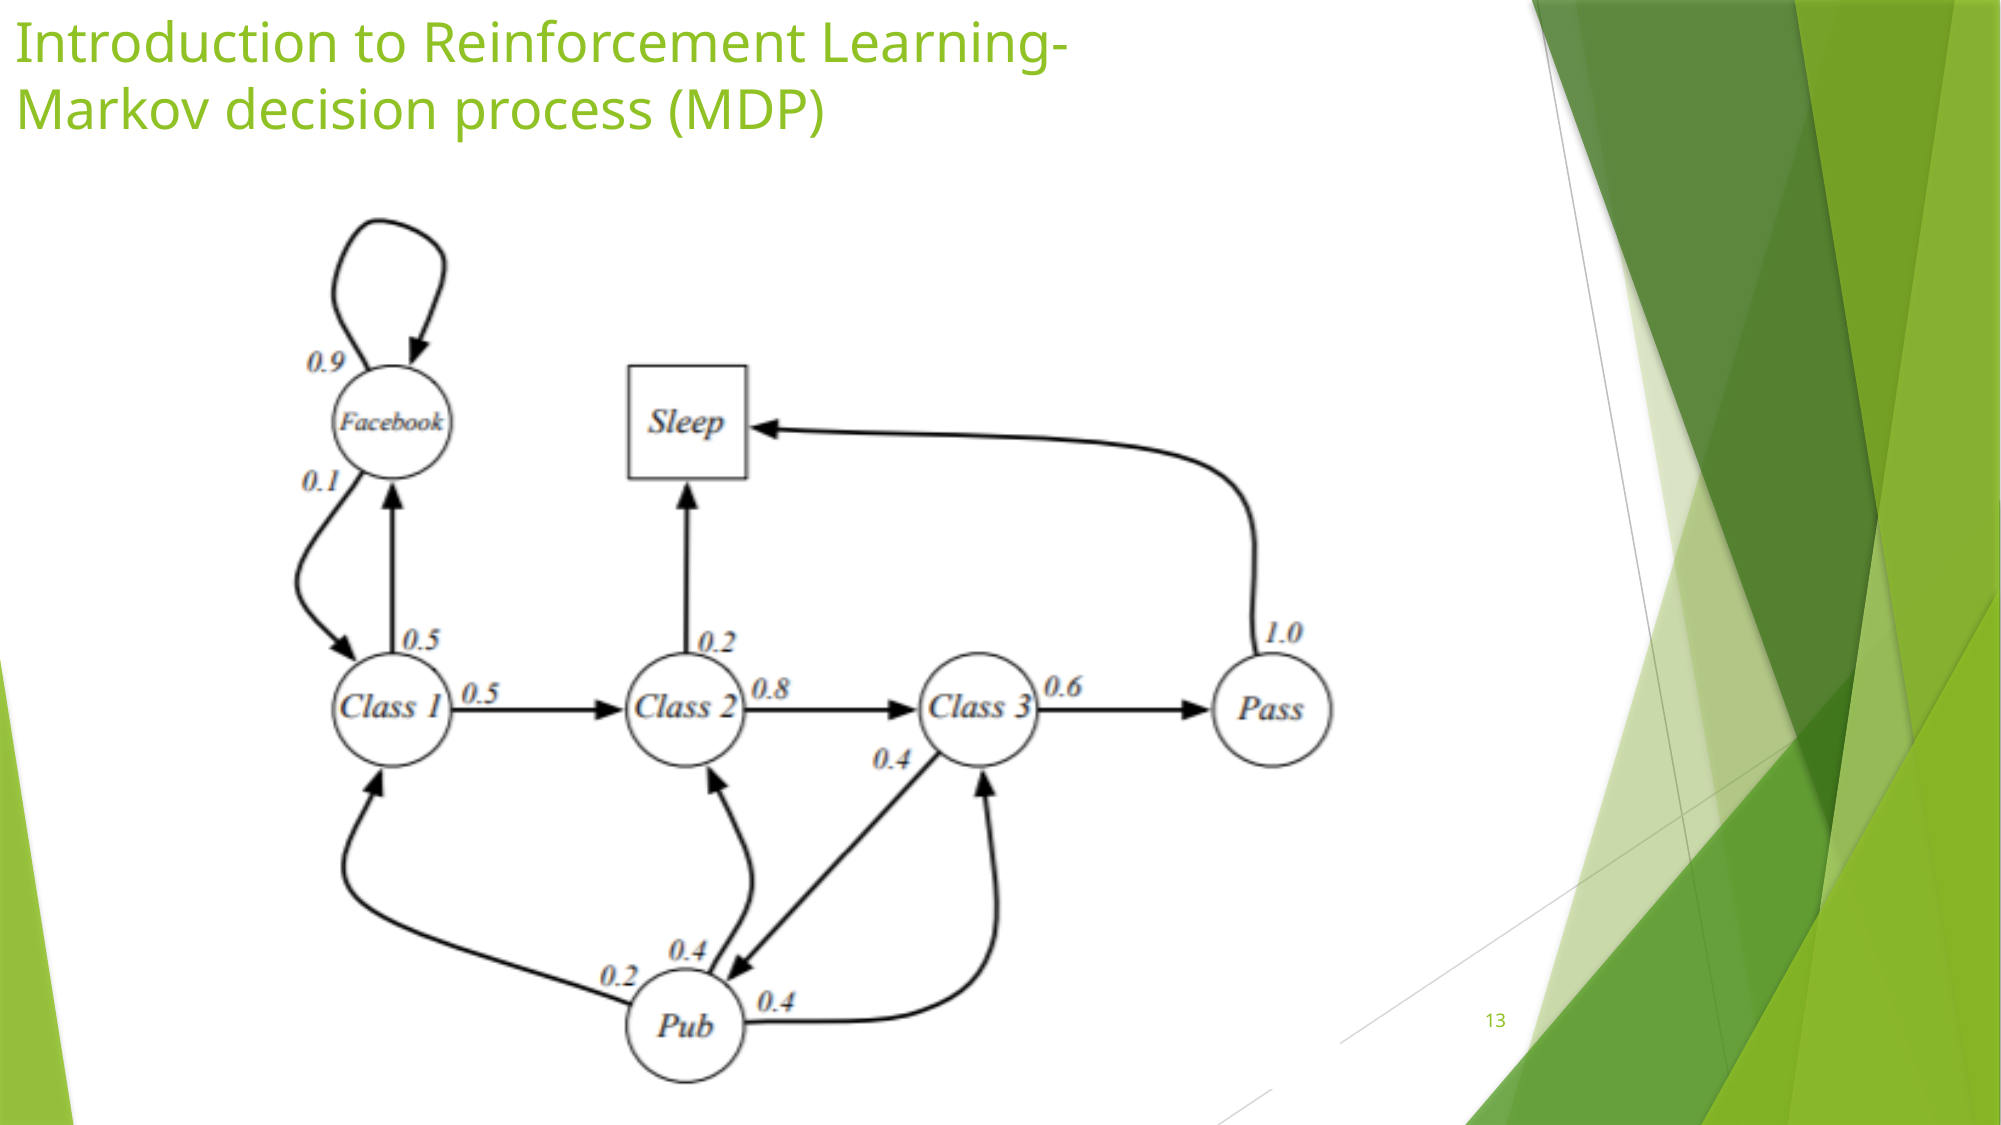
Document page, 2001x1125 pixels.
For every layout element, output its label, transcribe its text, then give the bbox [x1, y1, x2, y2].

slide_number 13 [1409, 991, 1522, 1051]
title Introduction to Reinforcement Learning- Markov decision process (MDP) [0, 0, 1411, 217]
picture [174, 195, 1341, 1090]
